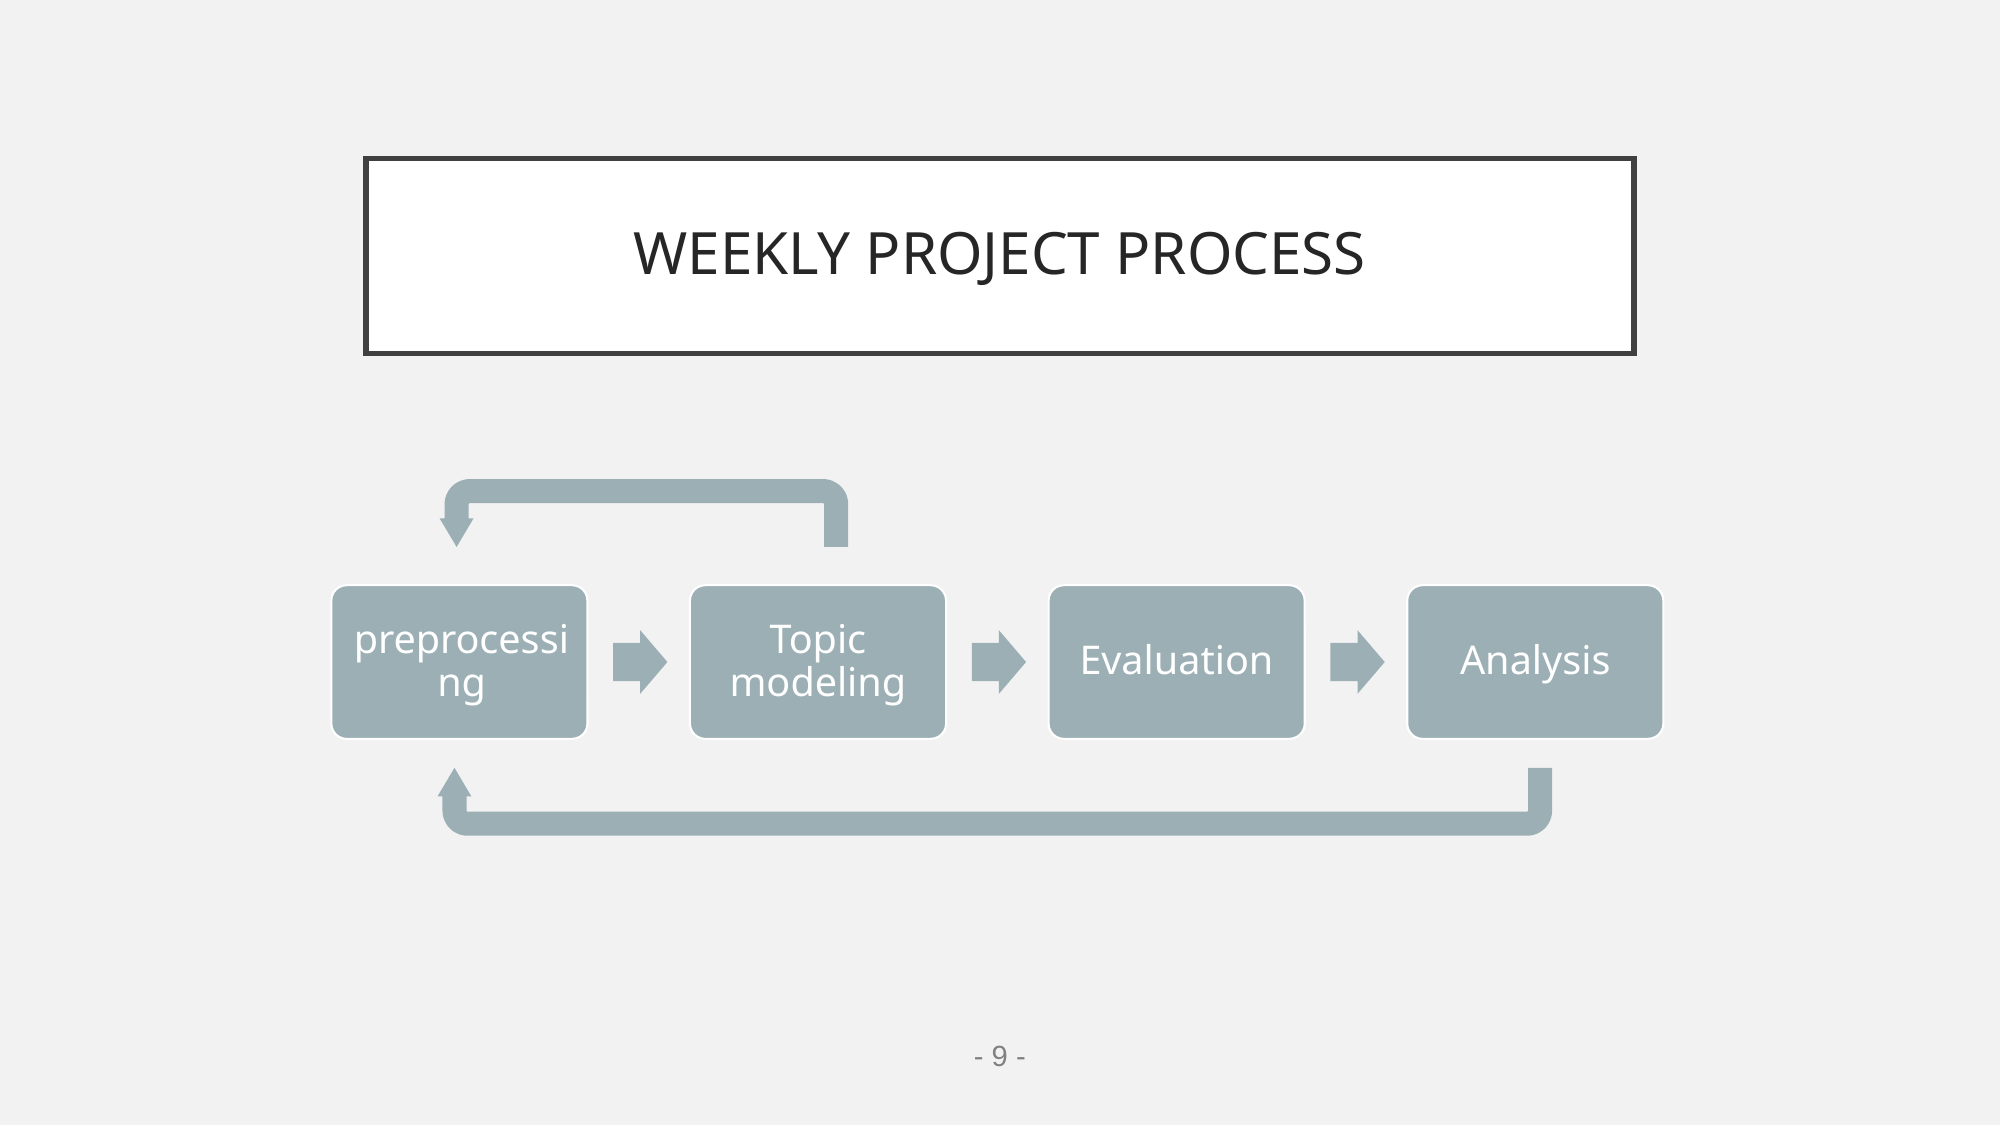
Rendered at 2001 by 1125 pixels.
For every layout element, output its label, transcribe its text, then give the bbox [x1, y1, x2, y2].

title WEEKLY PROJECT PROCESS [363, 156, 1637, 356]
text_box [439, 479, 849, 547]
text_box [331, 584, 1664, 740]
text_box [437, 767, 1553, 836]
text_box - 9 - [958, 1030, 1041, 1080]
